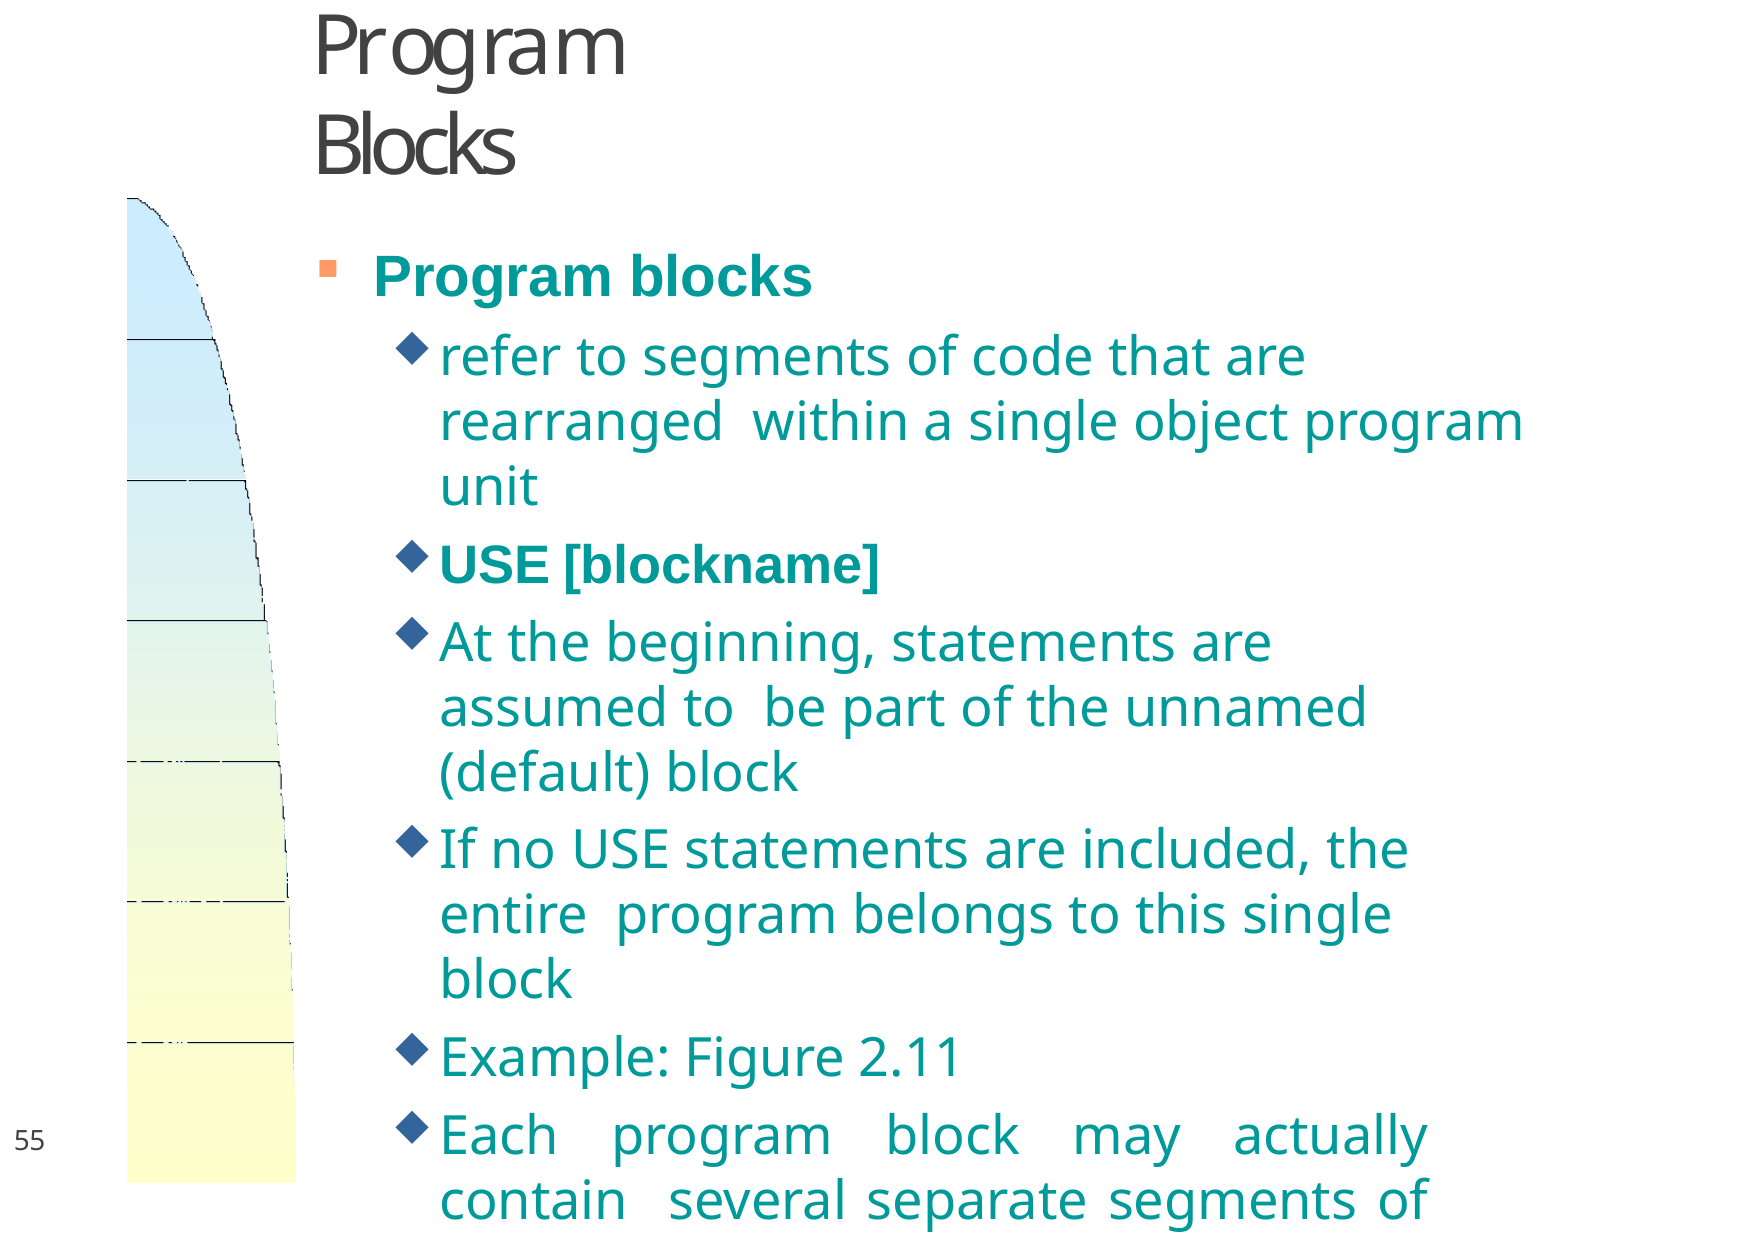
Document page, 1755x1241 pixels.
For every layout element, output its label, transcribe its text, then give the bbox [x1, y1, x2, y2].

title Program Blocks [309, 0, 838, 191]
slide_number 55 [0, 784, 46, 1241]
text_box Program blocks refer to segments of code that are rearranged within a single object program unit USE [blockname] At the beginning, statements are assumed to be part of the unnamed (default) block If no USE statements are included, the entire program belongs to this single block Example: Figure 2.11 Each program block may actually contain several separate segments of the source program [315, 1189, 1536, 1241]
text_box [126, 197, 1628, 1183]
